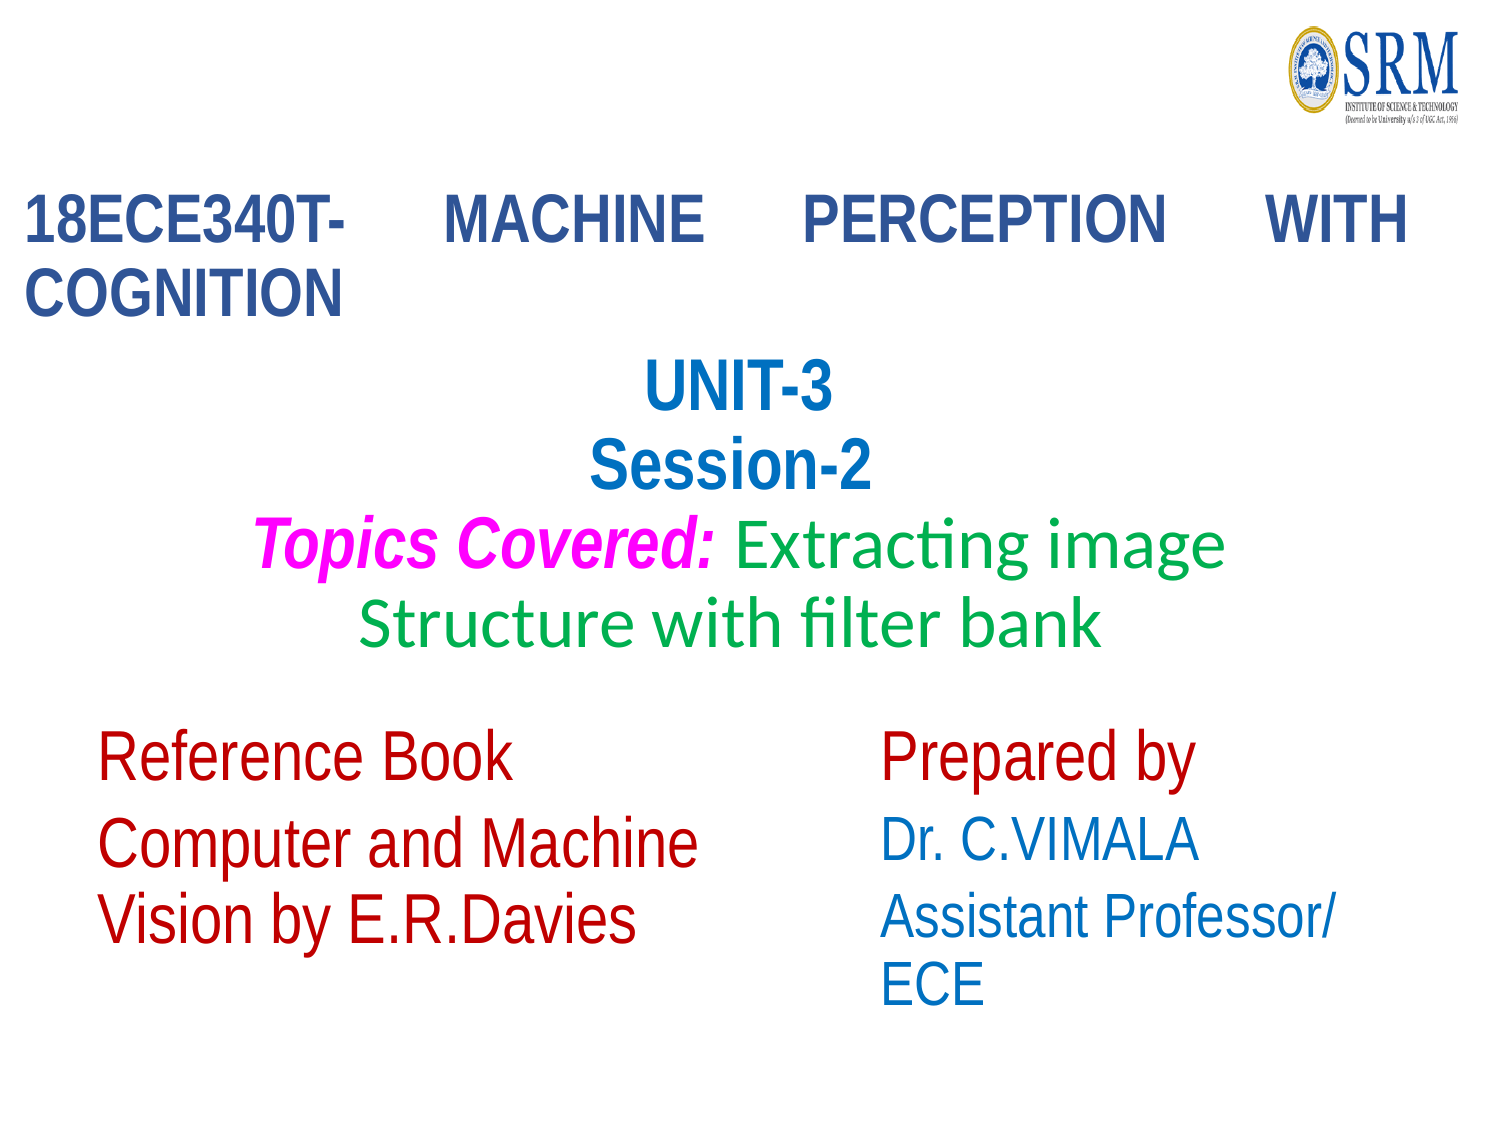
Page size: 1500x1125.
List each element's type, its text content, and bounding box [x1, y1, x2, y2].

picture [1287, 18, 1463, 136]
text_box Prepared by Dr. C.VIMALA Assistant Professor/ ECE [790, 711, 1401, 979]
list UNIT-3 Session-2 Topics Covered: Extracting image Structure with filter bank [102, 339, 1377, 672]
title 18ECE340T- MACHINE PERCEPTION WITH COGNITION [9, 175, 1426, 340]
text_box Reference Book Computer and Machine Vision by E.R.Davies [7, 711, 718, 1113]
